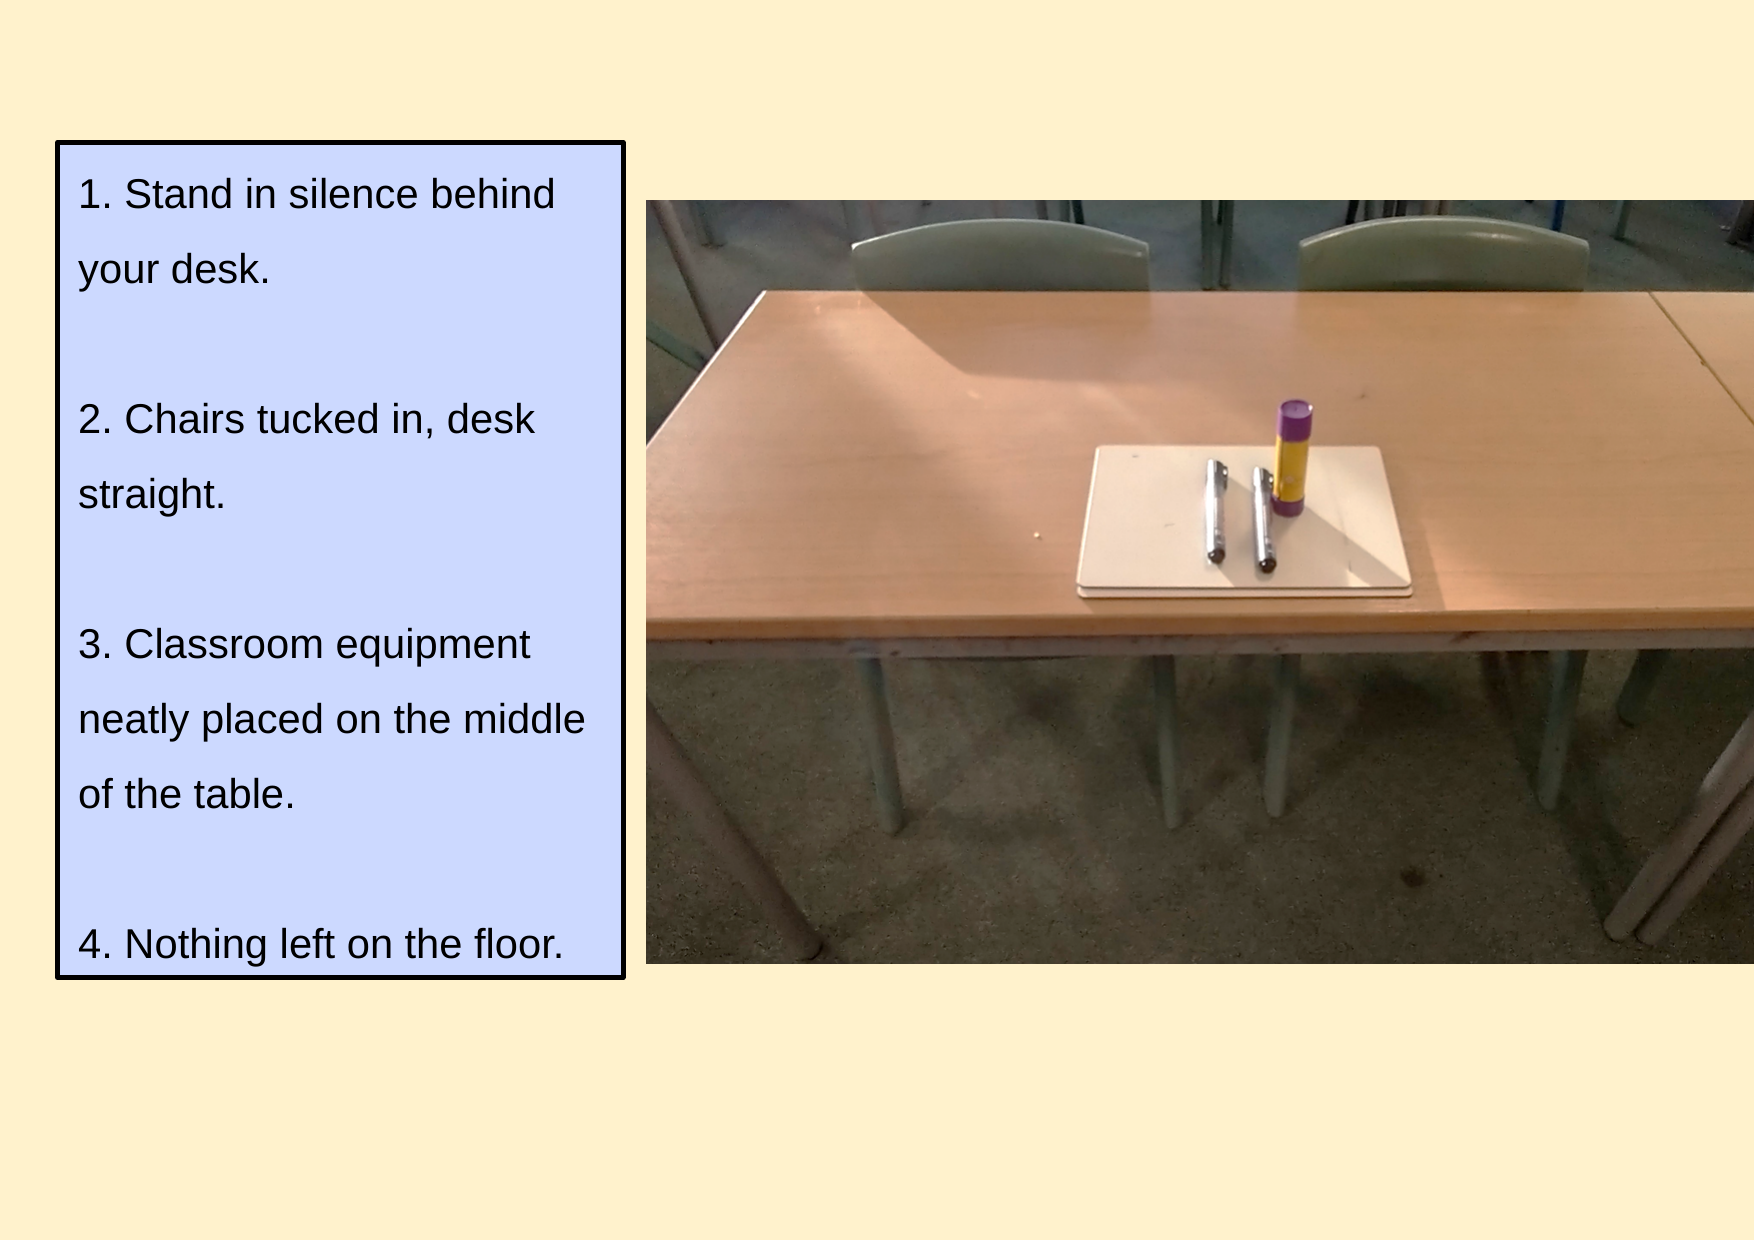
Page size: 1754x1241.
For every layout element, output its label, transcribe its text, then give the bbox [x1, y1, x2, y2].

picture [646, 200, 1754, 964]
text_box 1. Stand in silence behind your desk. 2. Chairs tucked in, desk straight. 3. Classroom equipment neatly placed on the middle of the table. 4. Nothing left on the floor. [57, 142, 624, 978]
